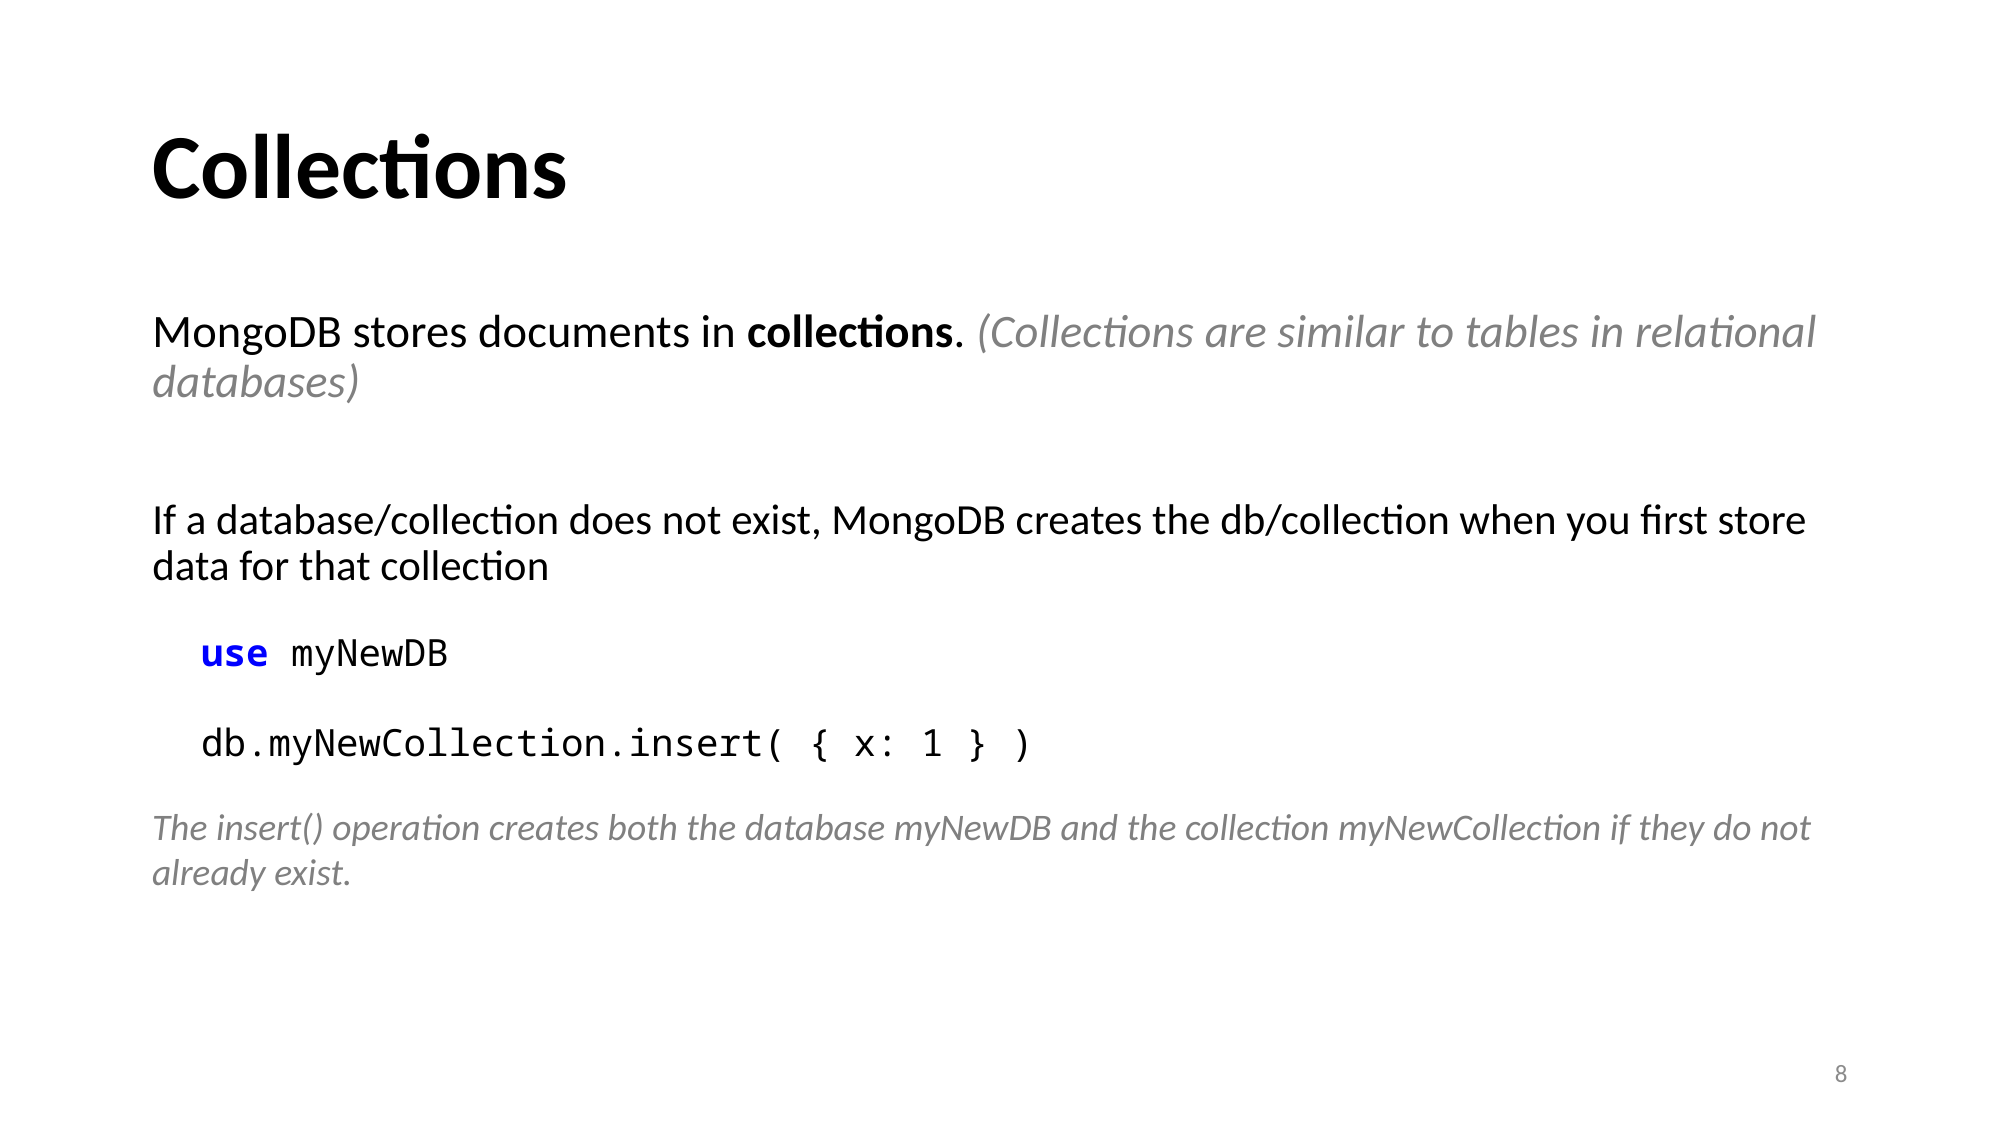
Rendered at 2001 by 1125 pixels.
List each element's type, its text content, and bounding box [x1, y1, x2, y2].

title Collections [137, 59, 1863, 278]
list MongoDB stores documents in collections. (Collections are similar to tables in relational databases) If a database/collection does not exist, MongoDB creates the db/collection when you first store data for that collection [137, 299, 1863, 600]
text_box The insert() operation creates both the database myNewDB and the collection myNewCollection if they do not already exist. [137, 795, 1863, 901]
text_box use myNewDB db.myNewCollection.insert( { x: 1 } ) [186, 622, 1049, 772]
slide_number 8 [1412, 1042, 1863, 1103]
